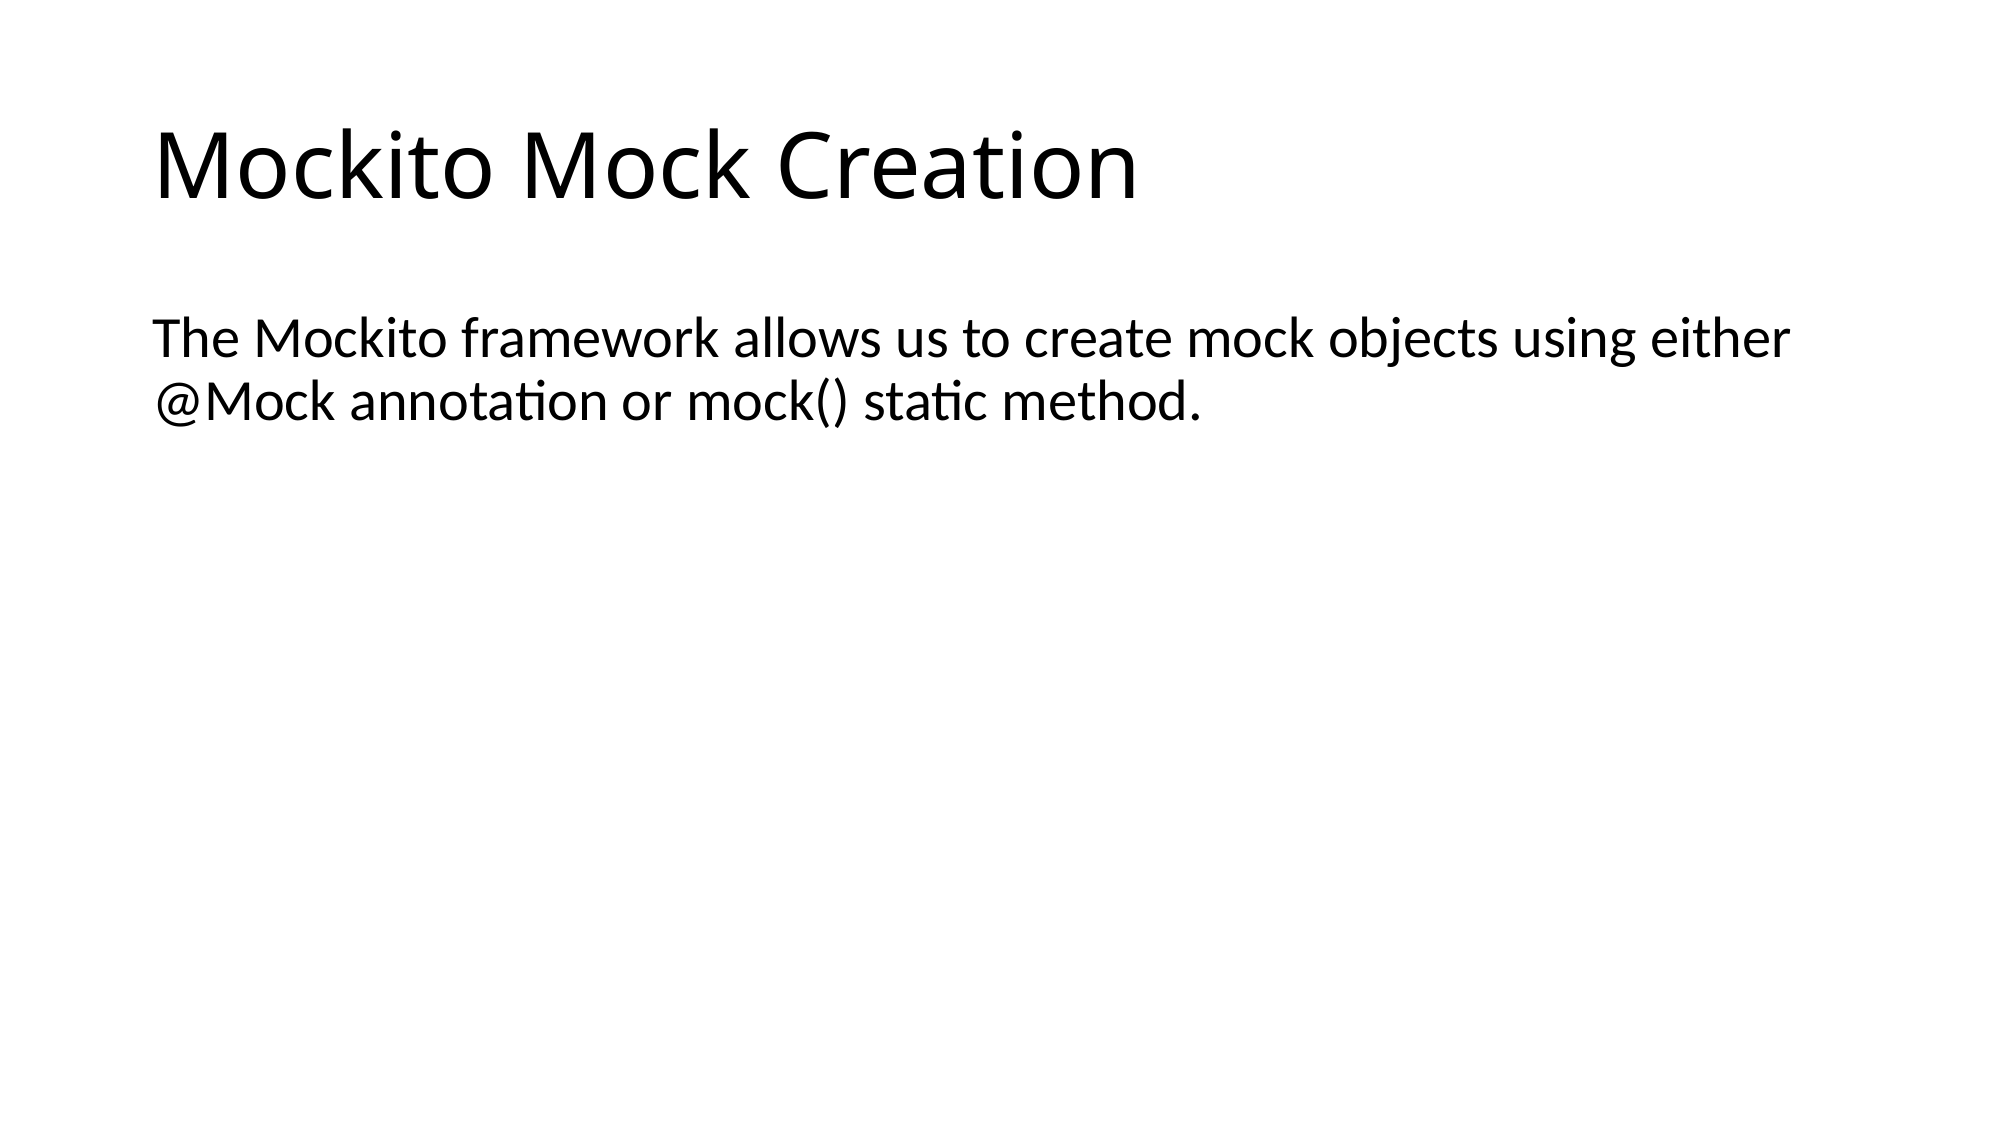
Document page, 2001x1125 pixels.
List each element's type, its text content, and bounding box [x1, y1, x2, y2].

list The Mockito framework allows us to create mock objects using either @Mock annotation or mock() static method. [137, 299, 1863, 1014]
title Mockito Mock Creation [137, 59, 1863, 278]
